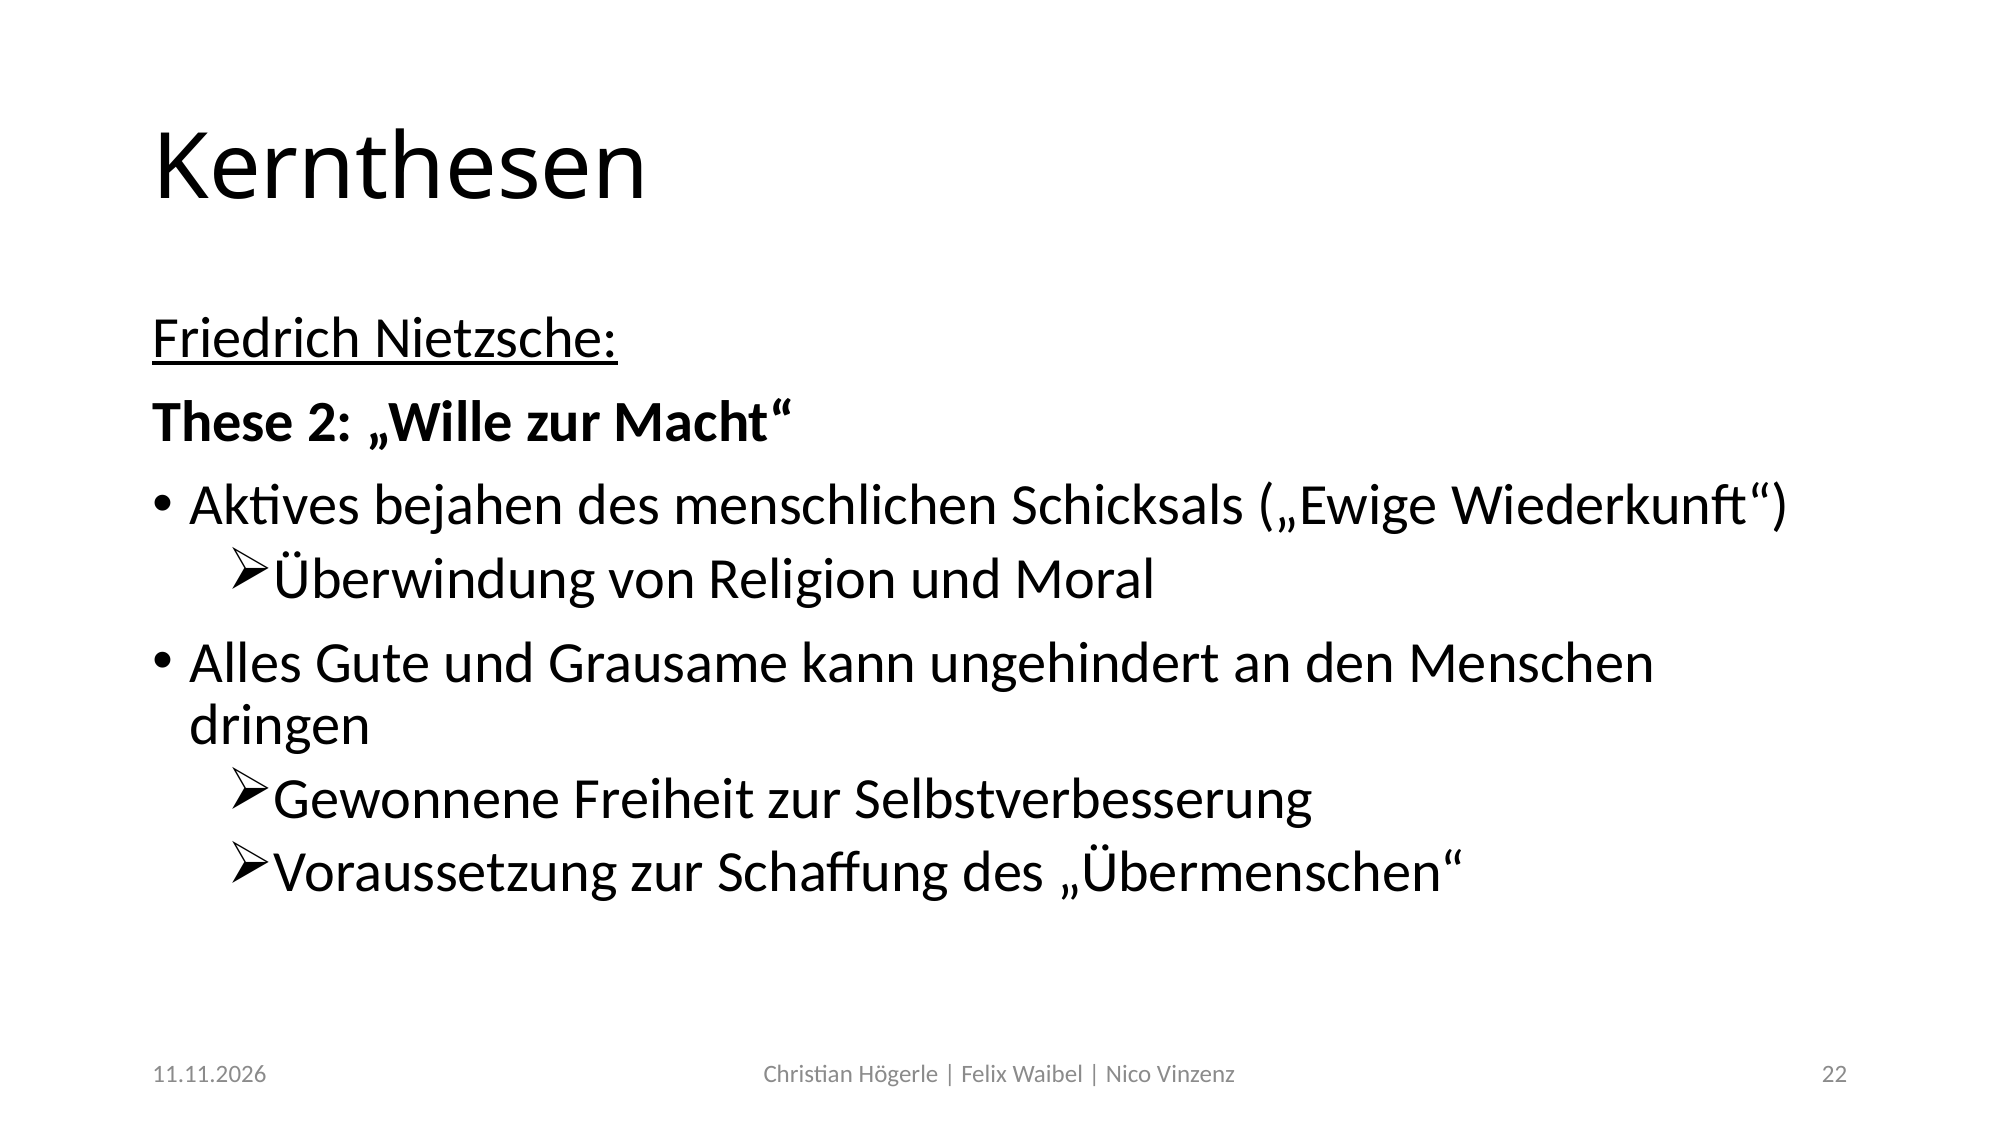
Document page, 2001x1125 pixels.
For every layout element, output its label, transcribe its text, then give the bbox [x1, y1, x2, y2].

title Kernthesen [137, 59, 1863, 278]
slide_number 22 [1412, 1042, 1863, 1103]
footer Christian Högerle | Felix Waibel | Nico Vinzenz [662, 1042, 1338, 1103]
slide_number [137, 1042, 588, 1103]
list Friedrich Nietzsche: These 2: „Wille zur Macht“ Aktives bejahen des menschlichen Schicksals („Ewige Wiederkunft“) Überwindung von Religion und Moral Alles Gute und Grausame kann ungehindert an den Menschen dringen Gewonnene Freiheit zur Selbstverbesserung Voraussetzung zur Schaffung des „Übermenschen“ [137, 299, 1863, 1014]
